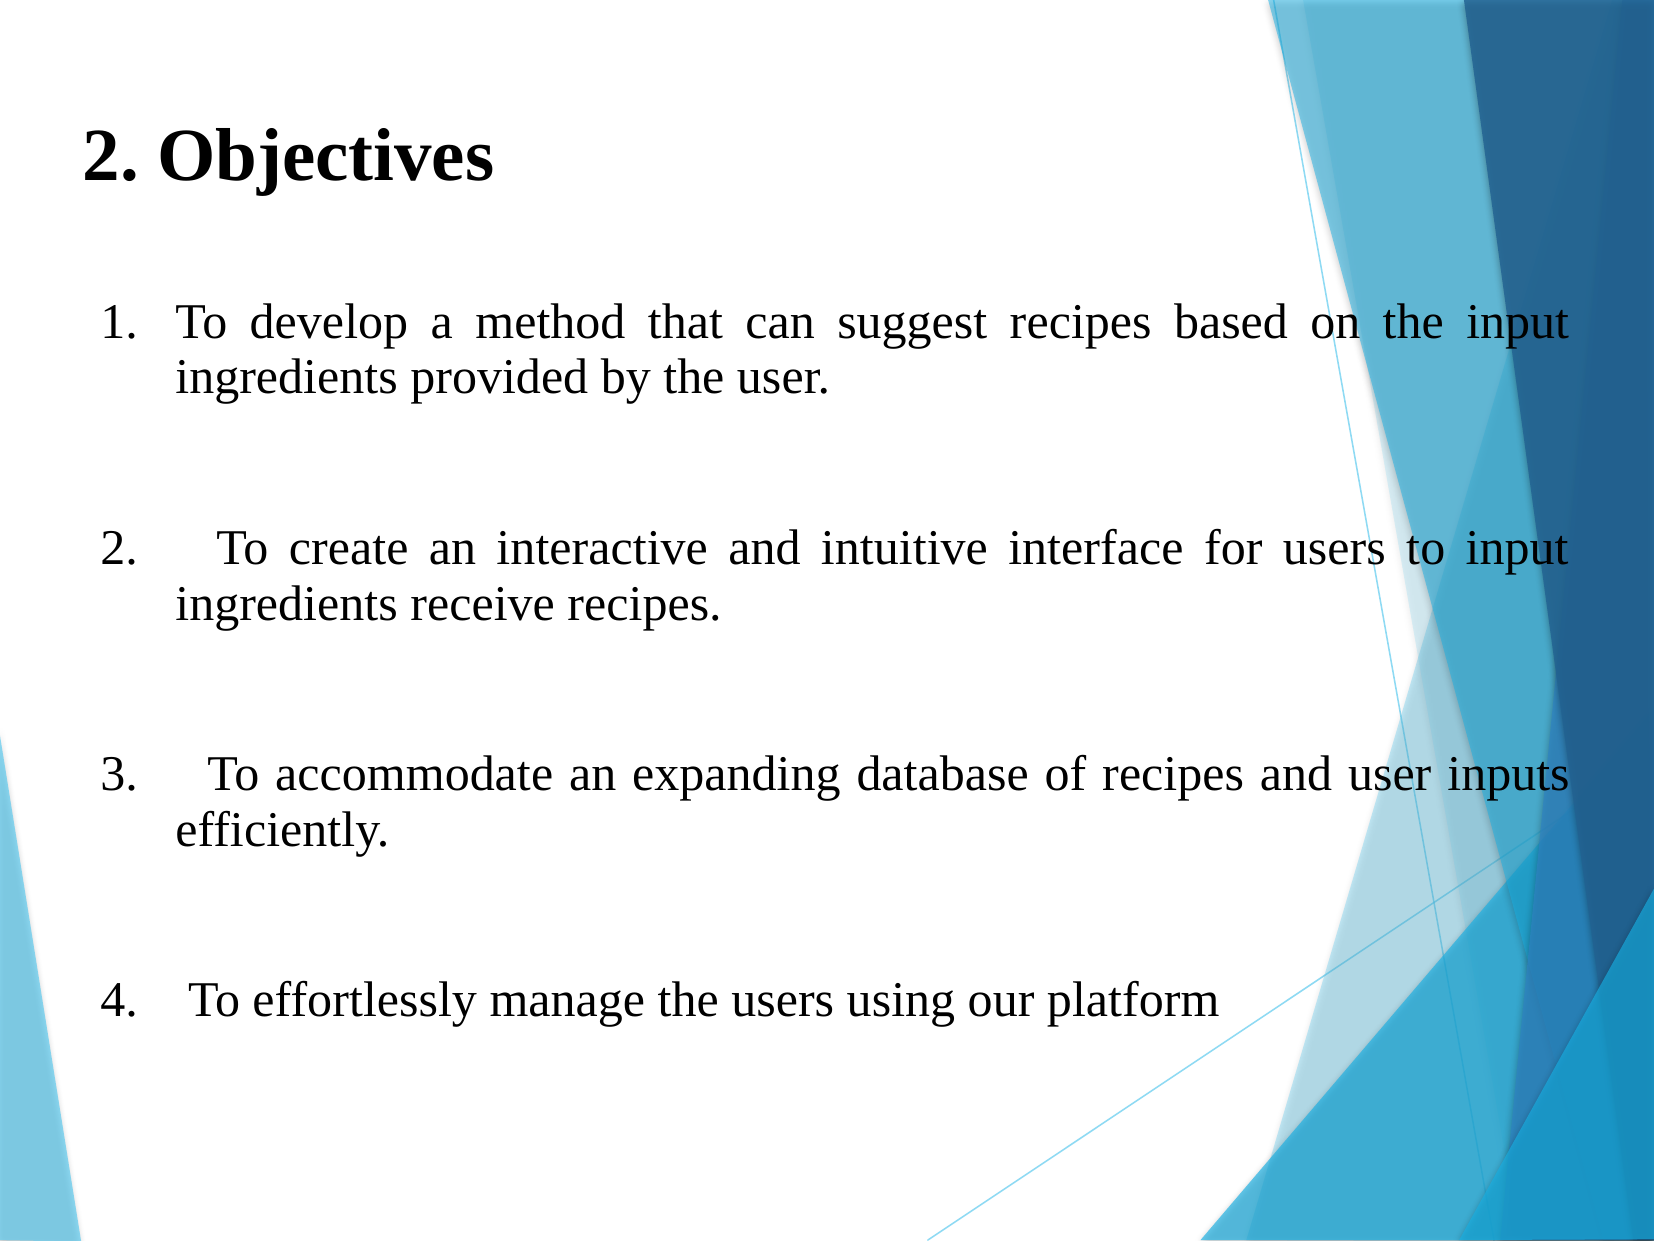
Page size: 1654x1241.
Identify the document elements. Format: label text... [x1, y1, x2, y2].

text_box To develop a method that can suggest recipes based on the input ingredients provided by the user. To create an interactive and intuitive interface for users to input ingredients receive recipes. To accommodate an expanding database of recipes and user inputs efficiently. To effortlessly manage the users using our platform [82, 290, 1571, 1109]
text_box 2. Objectives [82, 49, 1571, 257]
